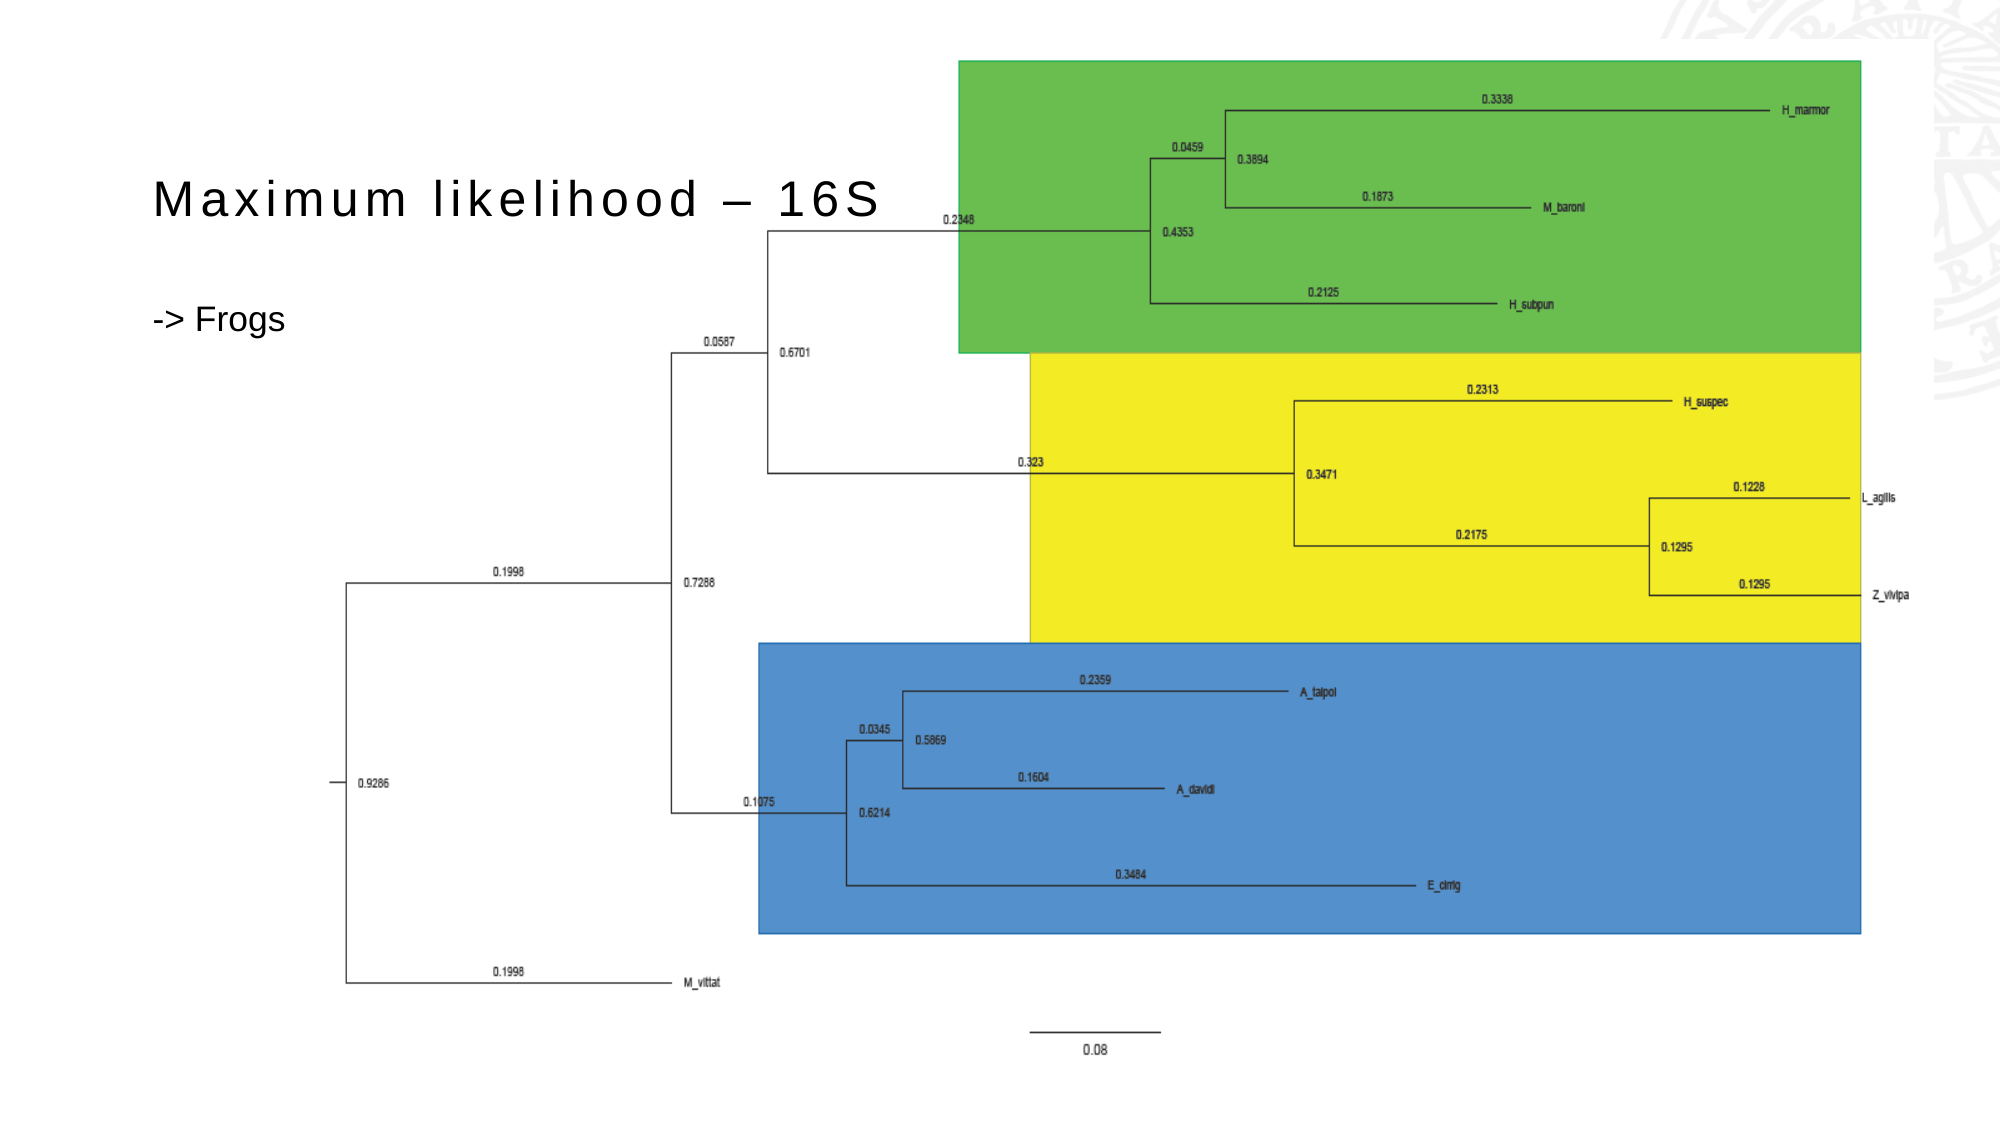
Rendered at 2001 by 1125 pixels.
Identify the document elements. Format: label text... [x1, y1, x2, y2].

list -> Frogs [137, 292, 322, 963]
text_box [322, 39, 1934, 1069]
title Maximum likelihood – 16S [137, 161, 322, 235]
